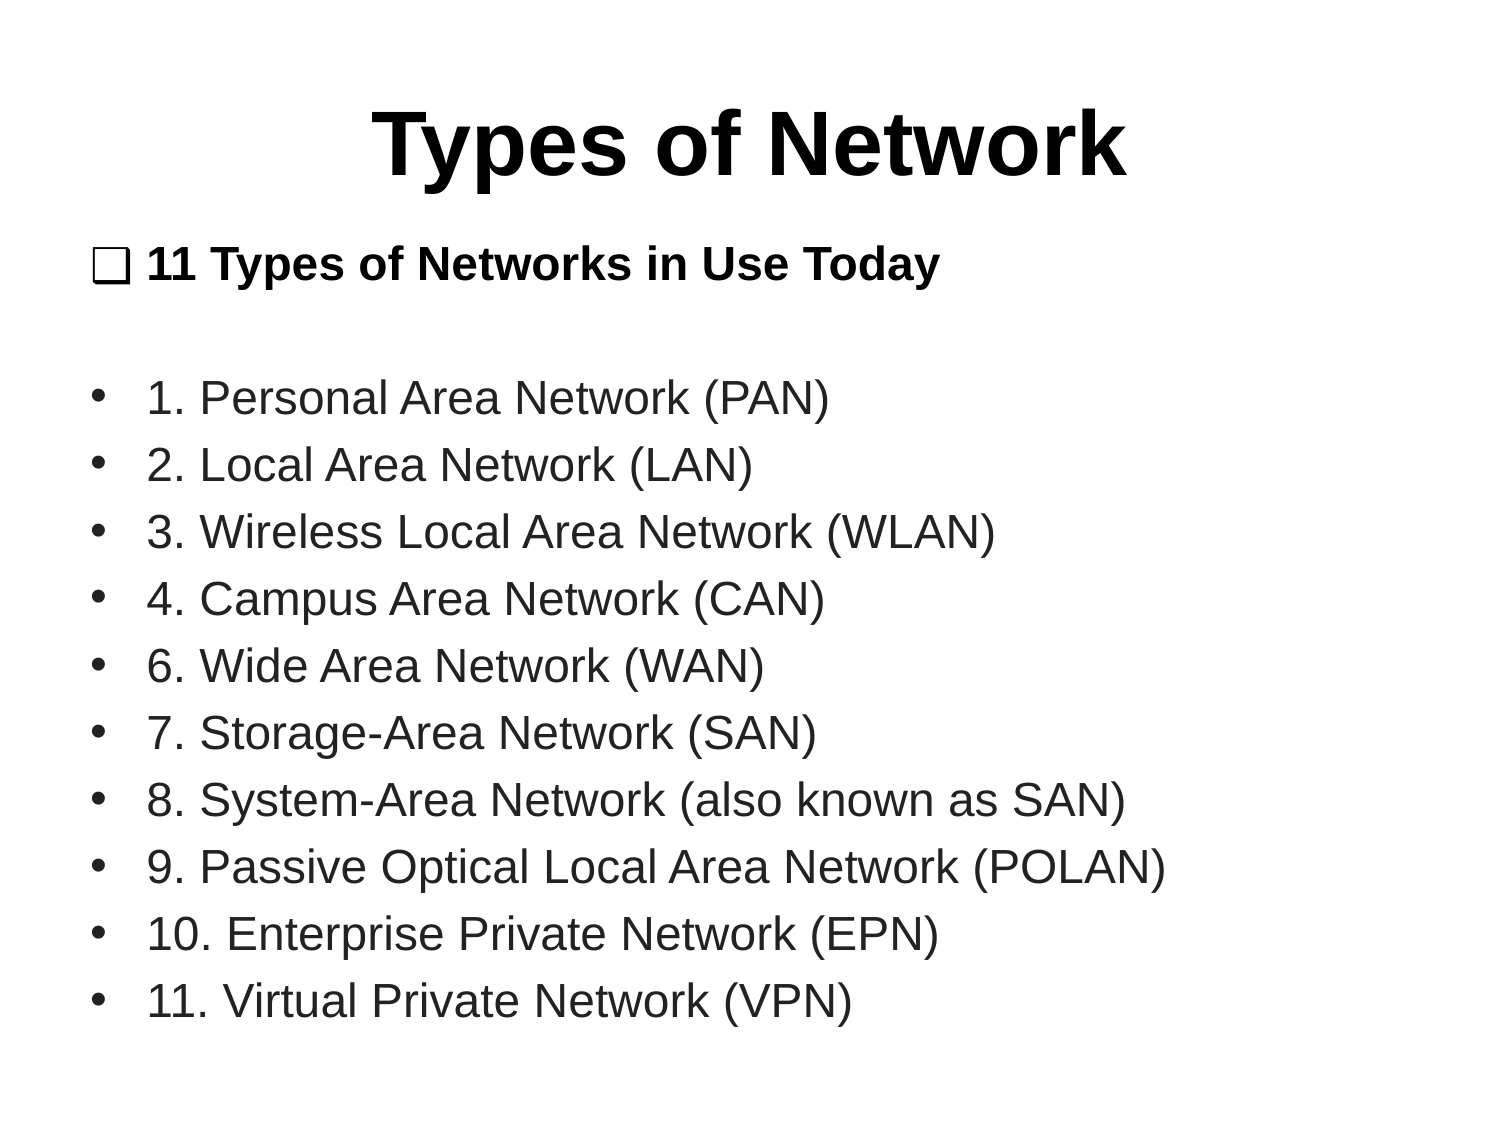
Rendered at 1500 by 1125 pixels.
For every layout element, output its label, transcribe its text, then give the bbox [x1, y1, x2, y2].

list 11 Types of Networks in Use Today 1. Personal Area Network (PAN) 2. Local Area Network (LAN) 3. Wireless Local Area Network (WLAN) 4. Campus Area Network (CAN) 6. Wide Area Network (WAN) 7. Storage-Area Network (SAN) 8. System-Area Network (also known as SAN) 9. Passive Optical Local Area Network (POLAN) 10. Enterprise Private Network (EPN) 11. Virtual Private Network (VPN) [75, 224, 1413, 1050]
title Types of Network [75, 45, 1425, 233]
